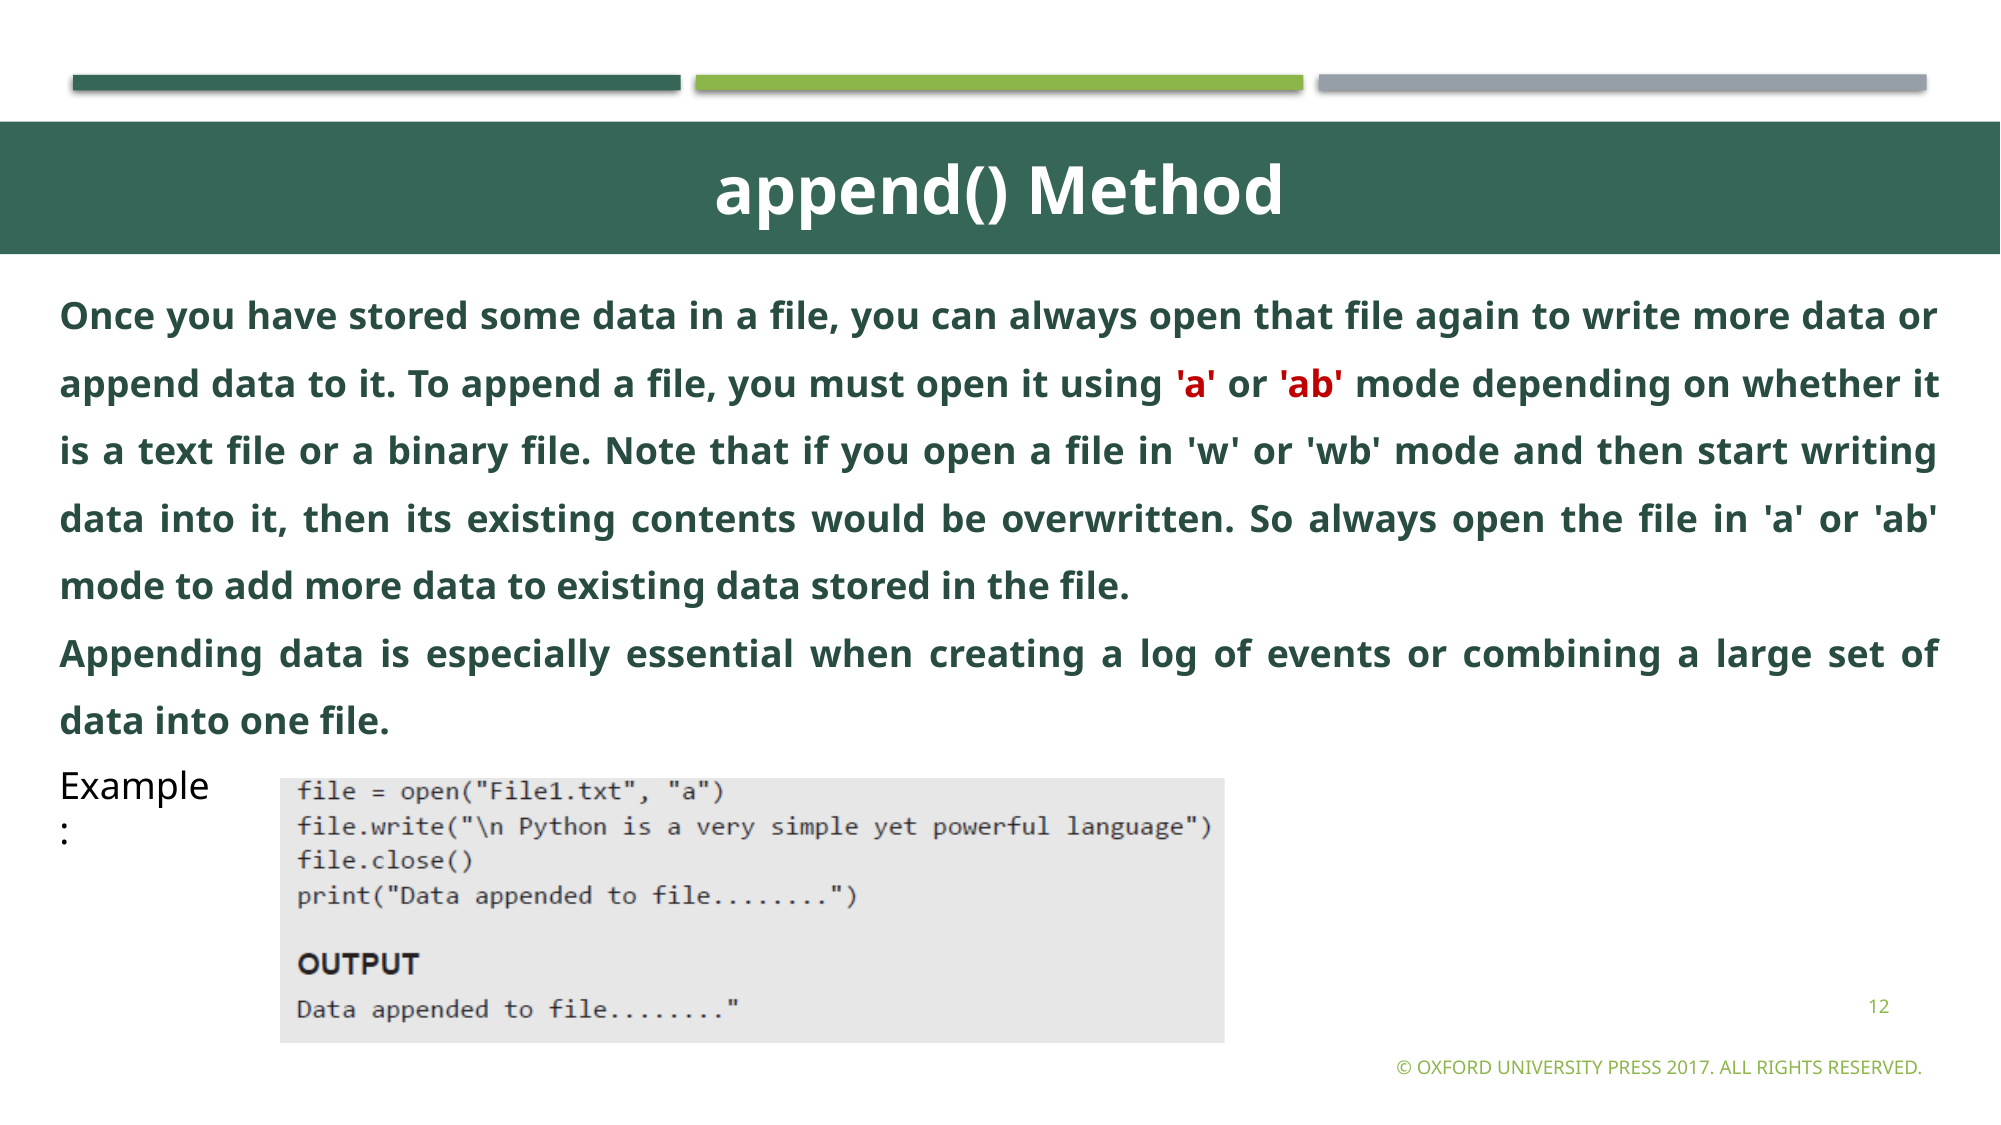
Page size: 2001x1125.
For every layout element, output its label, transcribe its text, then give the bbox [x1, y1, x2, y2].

picture [279, 778, 1226, 1043]
text_box Example: [44, 754, 232, 860]
slide_number 12 [1732, 977, 1905, 1036]
text_box © Oxford University Press 2017. All rights reserved. [1381, 1036, 1961, 1097]
text_box append() Method [0, 120, 2000, 256]
text_box Once you have stored some data in a file, you can always open that file again to write more data or append data to it. To append a file, you must open it using 'a' or 'ab' mode depending on whether it is a text file or a binary file. Note that if you open a file in 'w' or 'wb' mode and then start writing data into it, then its existing contents would be overwritten. So always open the file in 'a' or 'ab' mode to add more data to existing data stored in the file. Appending data is especially essential when creating a log of events or combining a large set of data into one file. [44, 262, 1956, 750]
